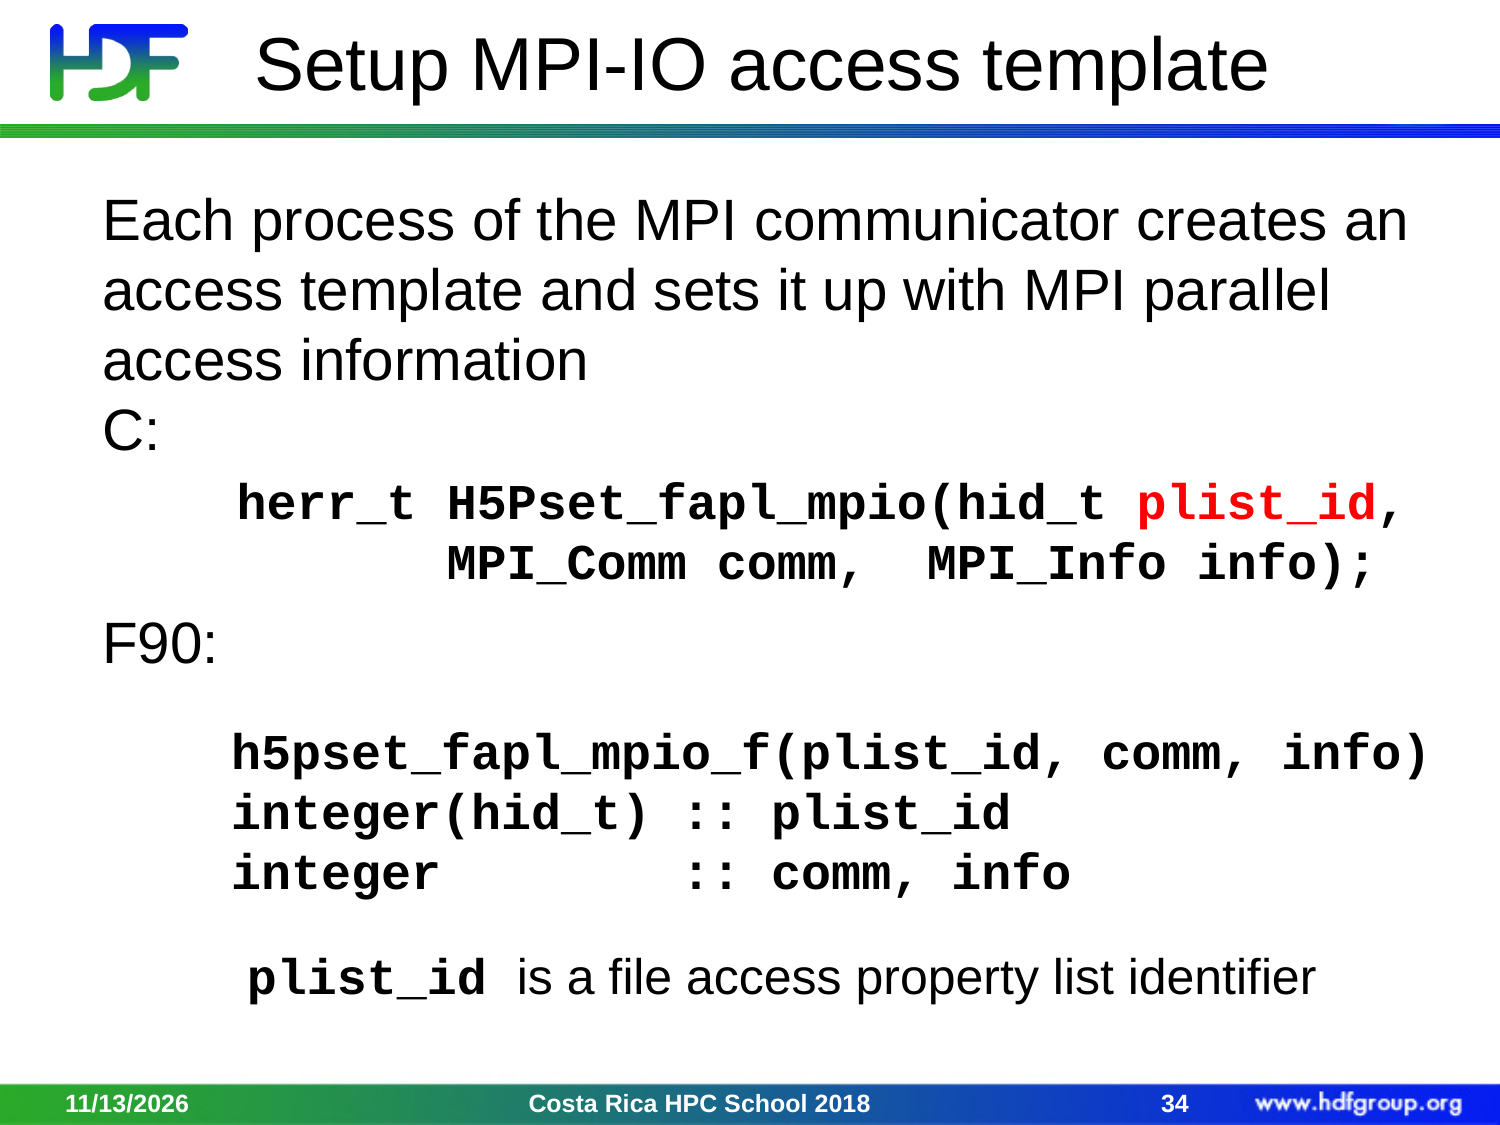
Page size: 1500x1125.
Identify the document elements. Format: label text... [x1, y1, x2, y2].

text_box herr_t H5Pset_fapl_mpio(hid_t plist_id, MPI_Comm comm, MPI_Info info); [221, 462, 1450, 598]
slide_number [49, 1087, 338, 1125]
title Setup MPI-IO access template [187, 24, 1338, 113]
text_box plist_id is a file access property list identifier [232, 937, 1407, 1012]
text_box F90: [87, 597, 235, 683]
text_box h5pset_fapl_mpio_f(plist_id, comm, info) integer(hid_t) :: plist_id integer :: comm, info [186, 712, 1446, 908]
footer Costa Rica HPC School 2018 [374, 1087, 1026, 1125]
slide_number 34 [1112, 1087, 1238, 1125]
picture [0, 0, 1500, 1125]
text_box Each process of the MPI communicator creates an access template and sets it up with MPI parallel access information C: [87, 174, 1451, 470]
